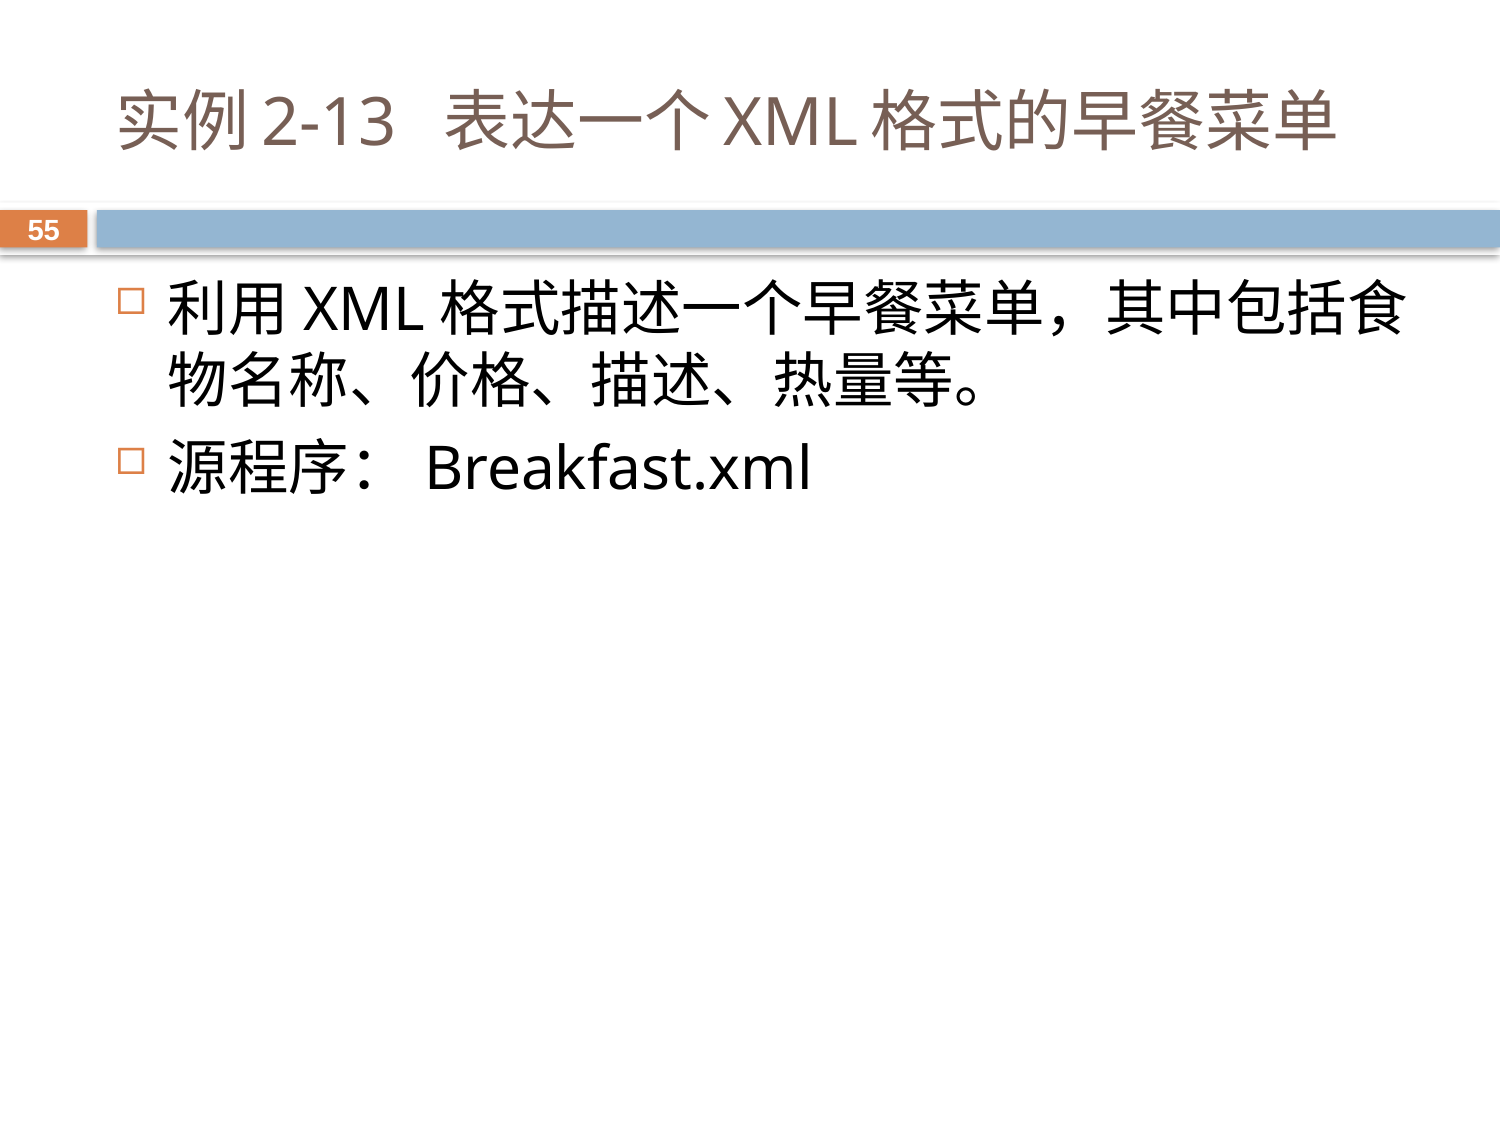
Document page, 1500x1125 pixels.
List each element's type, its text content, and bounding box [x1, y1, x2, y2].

list 利用XML格式描述一个早餐菜单，其中包括食物名称、价格、描述、热量等。 源程序：Breakfast.xml [100, 262, 1438, 1000]
slide_number 55 [0, 208, 88, 249]
title 实例2-13 表达一个XML格式的早餐菜单 [100, 37, 1438, 200]
